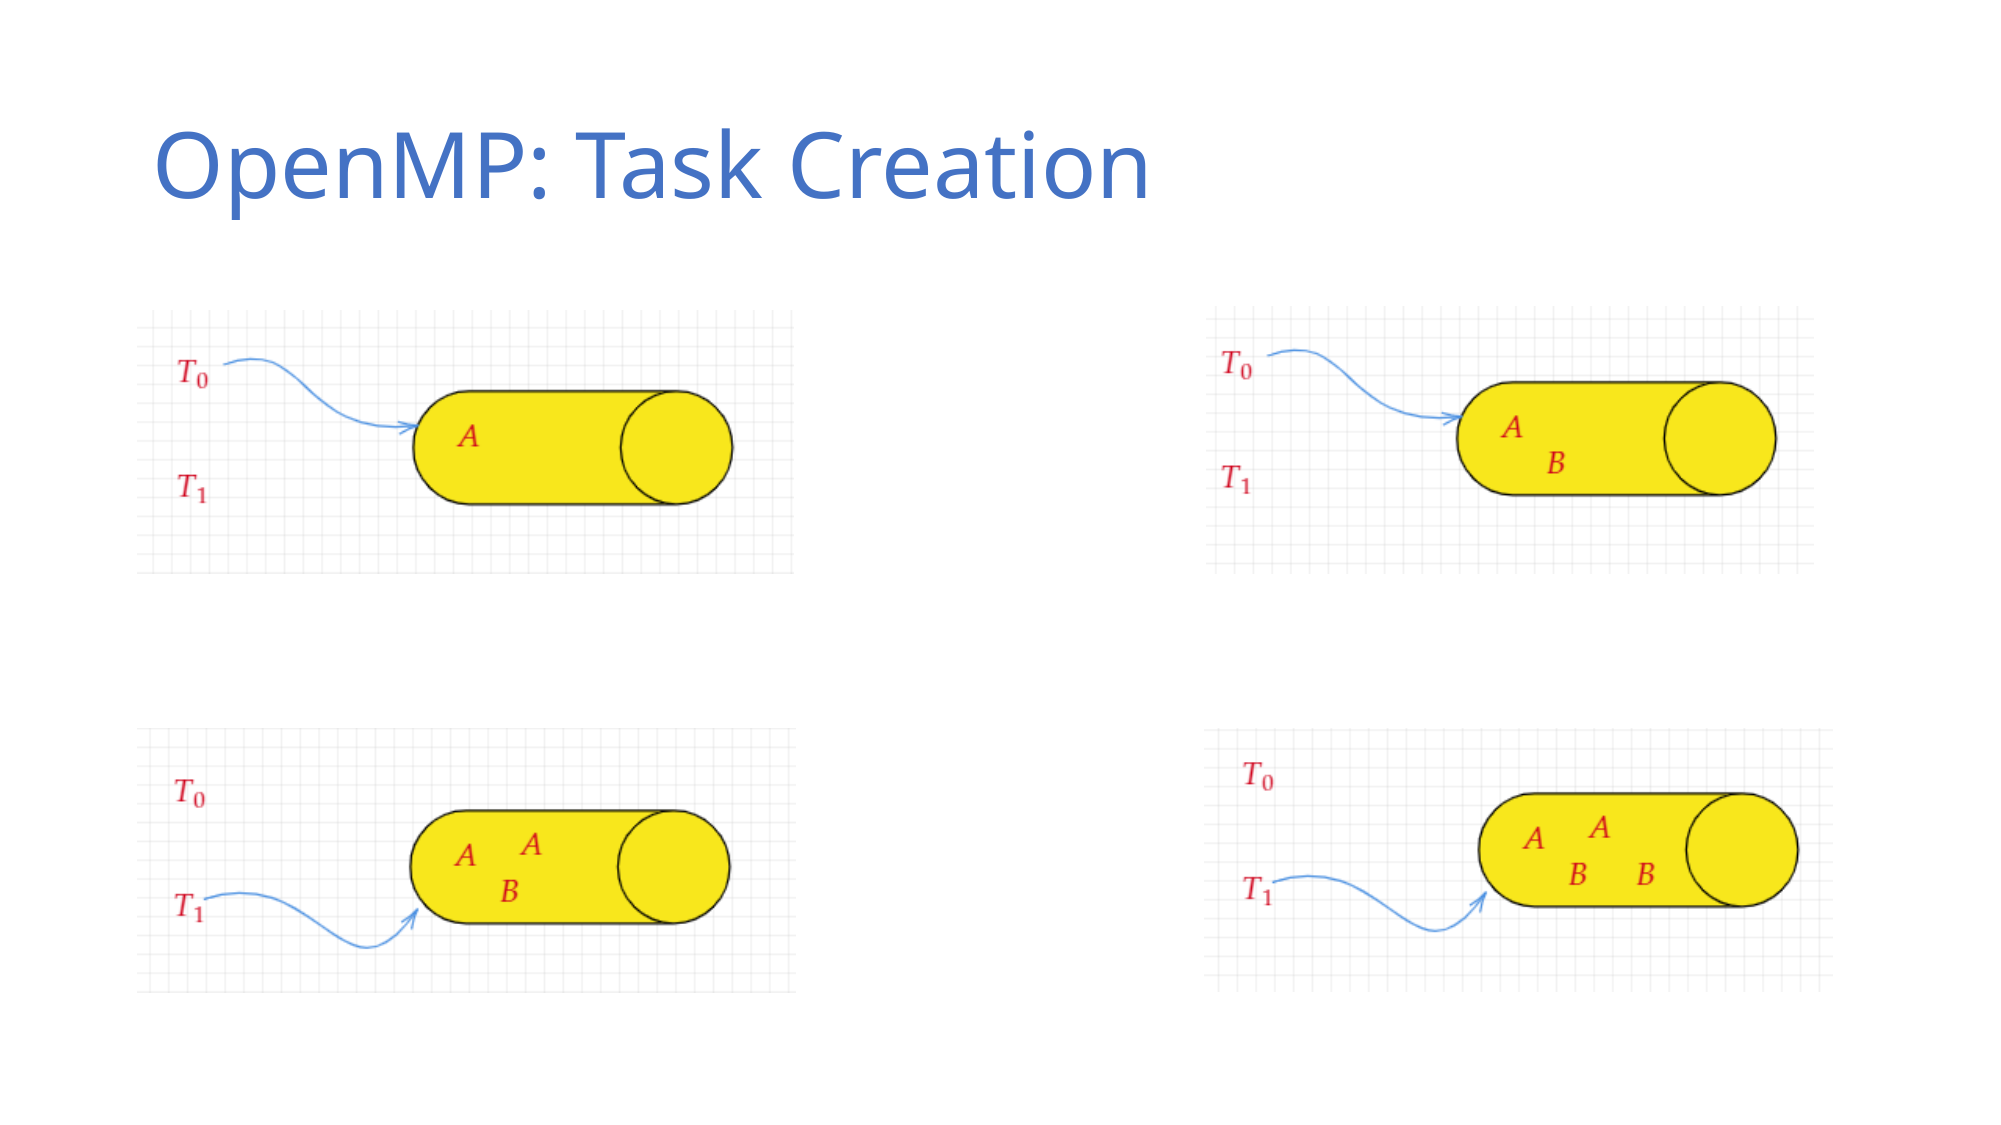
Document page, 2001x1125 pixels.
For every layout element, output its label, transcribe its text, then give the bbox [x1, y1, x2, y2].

picture [137, 310, 794, 574]
picture [1204, 728, 1833, 992]
picture [137, 728, 796, 993]
title OpenMP: Task Creation [137, 59, 1863, 278]
picture [1206, 306, 1814, 574]
